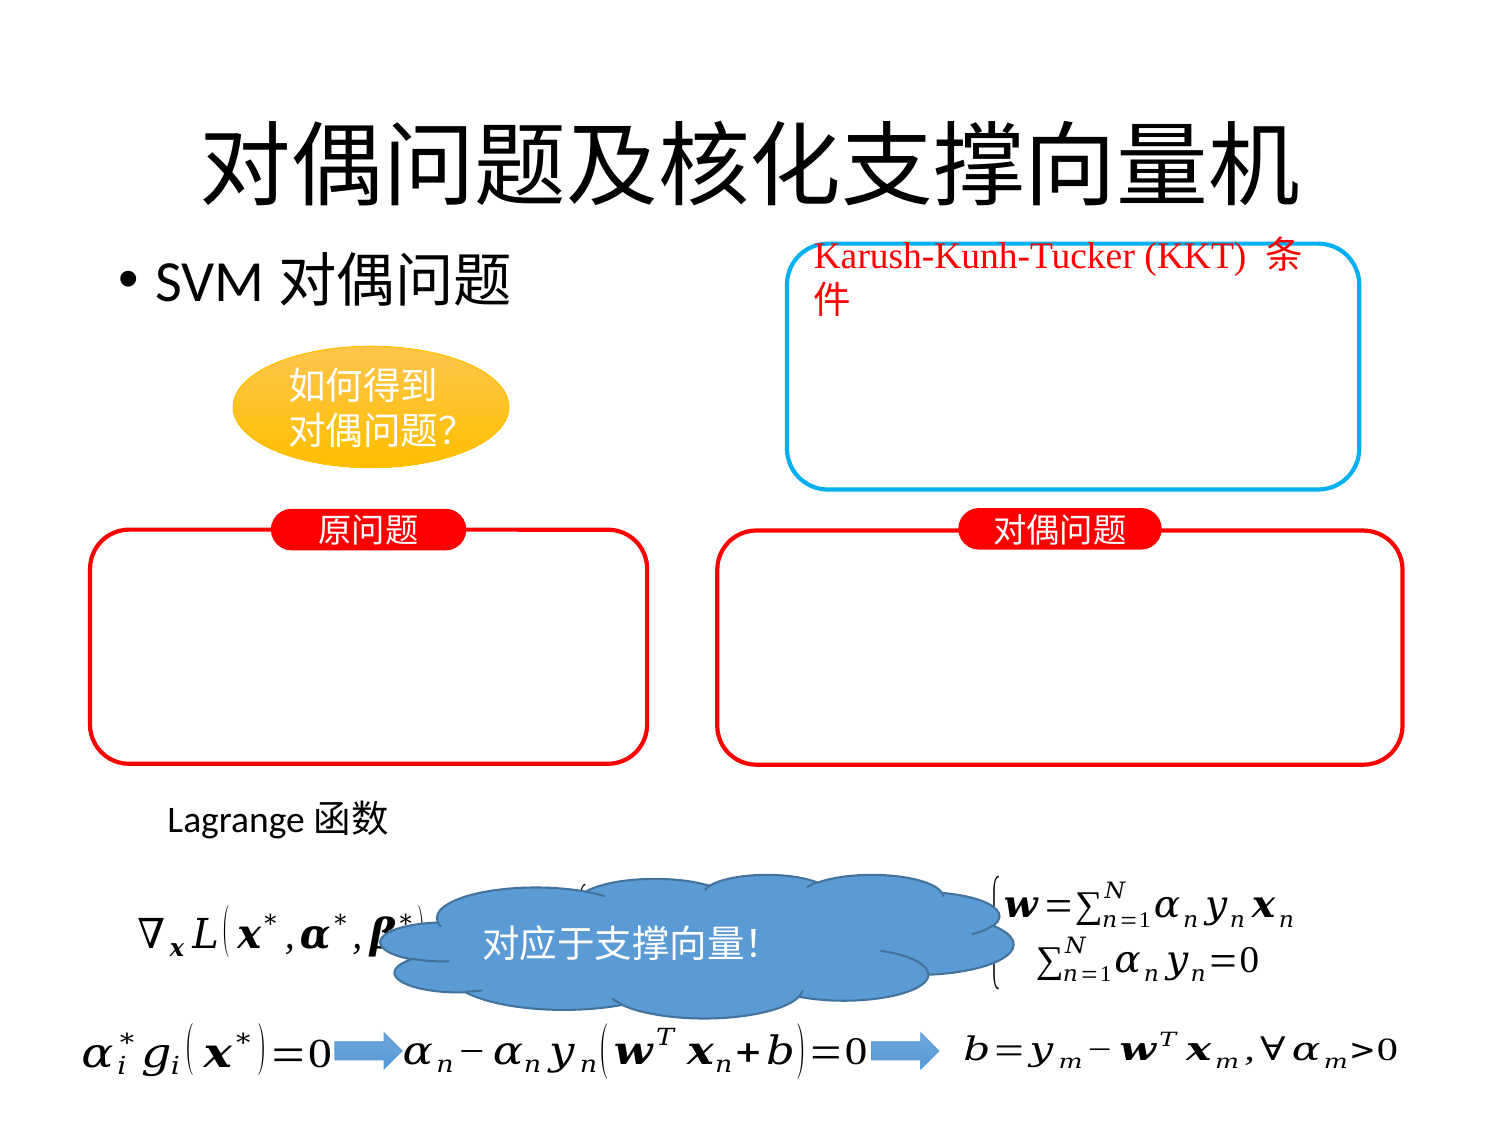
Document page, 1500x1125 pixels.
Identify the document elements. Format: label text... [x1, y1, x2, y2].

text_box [717, 509, 1403, 765]
title 对偶问题及核化支撑向量机 [103, 59, 1397, 243]
text_box 如何得到对偶问题？ [232, 345, 510, 469]
list SVM对偶问题 [790, 246, 1357, 325]
list SVM对偶问题 [1333, 243, 1397, 325]
text_box [871, 1031, 940, 1071]
text_box [334, 1031, 403, 1071]
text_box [90, 509, 648, 764]
list SVM对偶问题 [103, 243, 813, 325]
